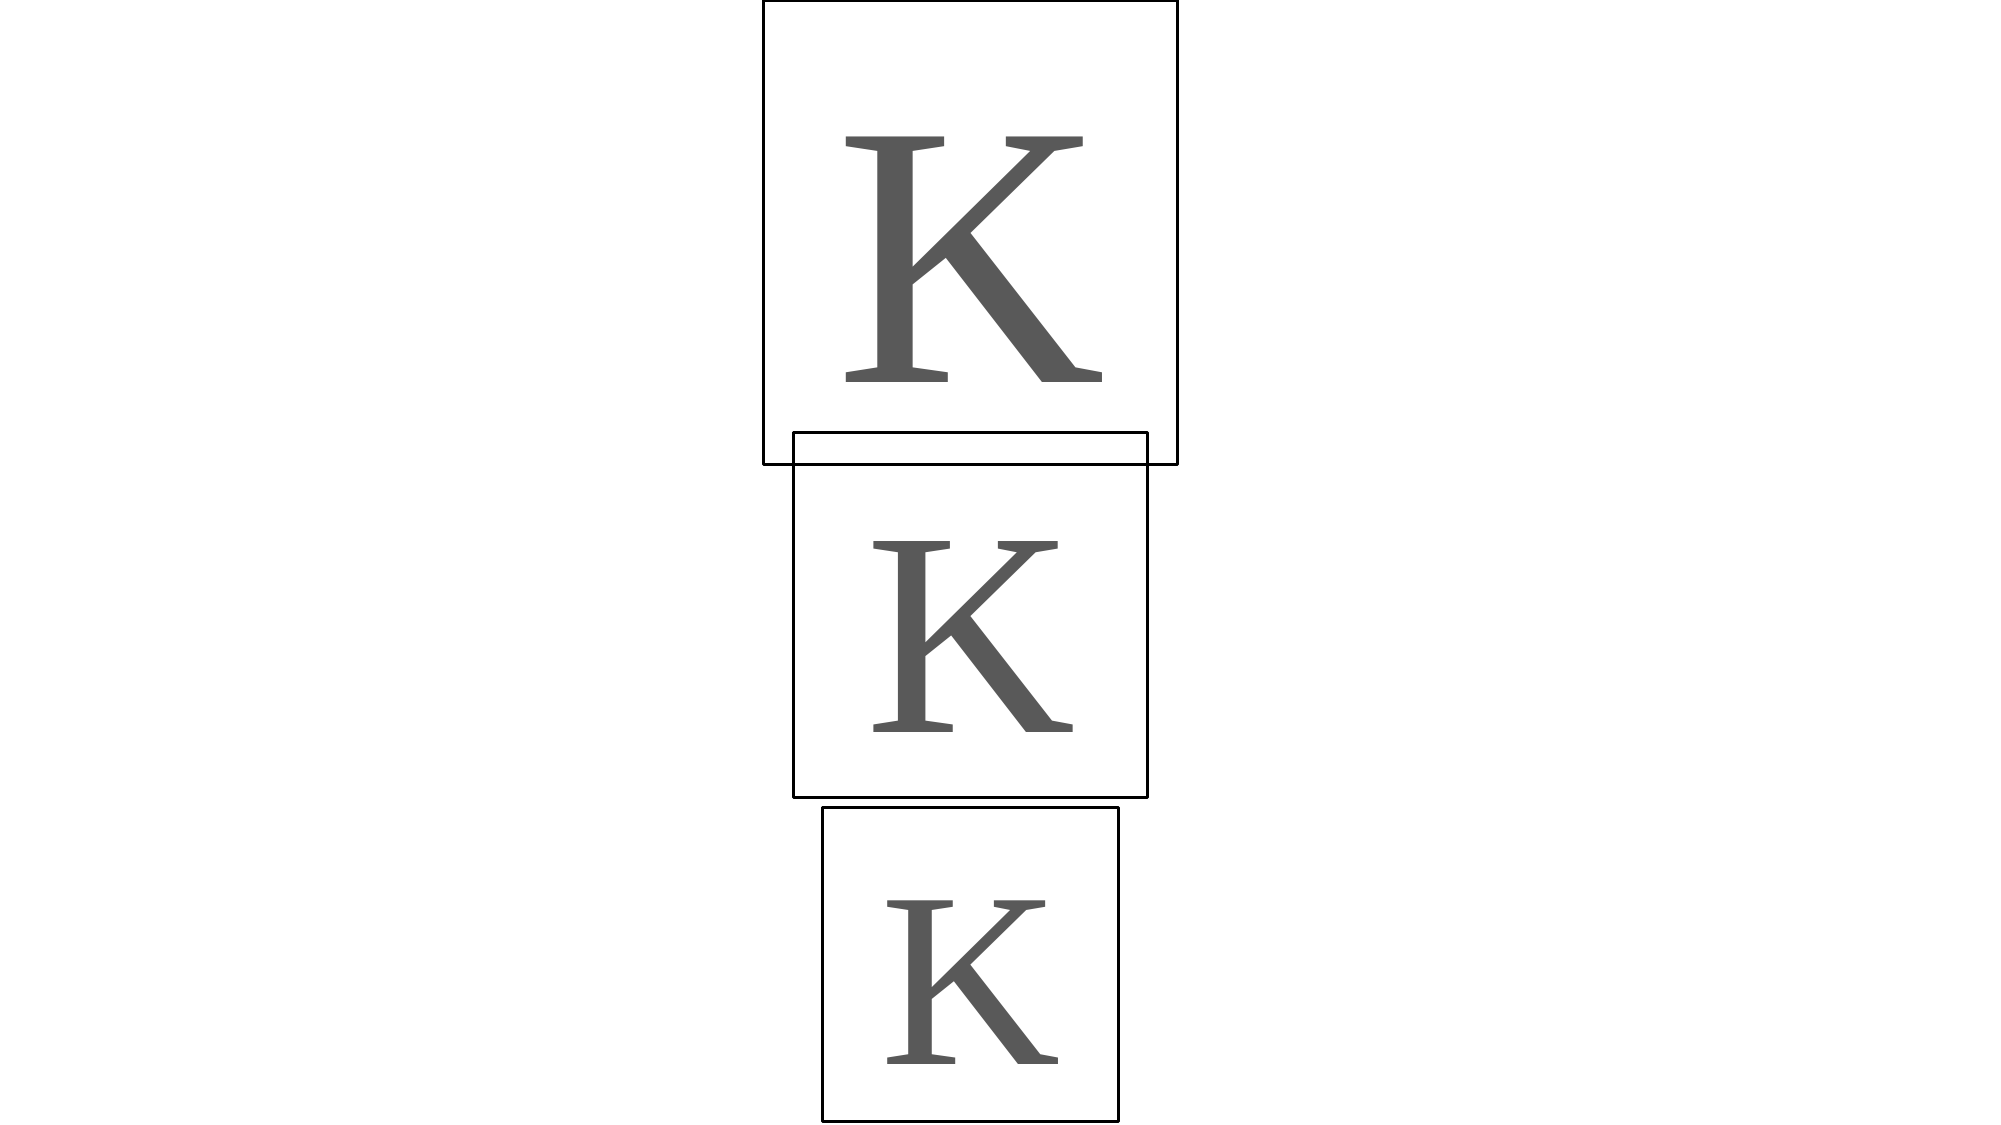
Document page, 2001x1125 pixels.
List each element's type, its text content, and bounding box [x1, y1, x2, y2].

text_box K [793, 465, 1148, 798]
text_box K [763, 0, 1178, 465]
text_box K [822, 807, 1119, 1122]
